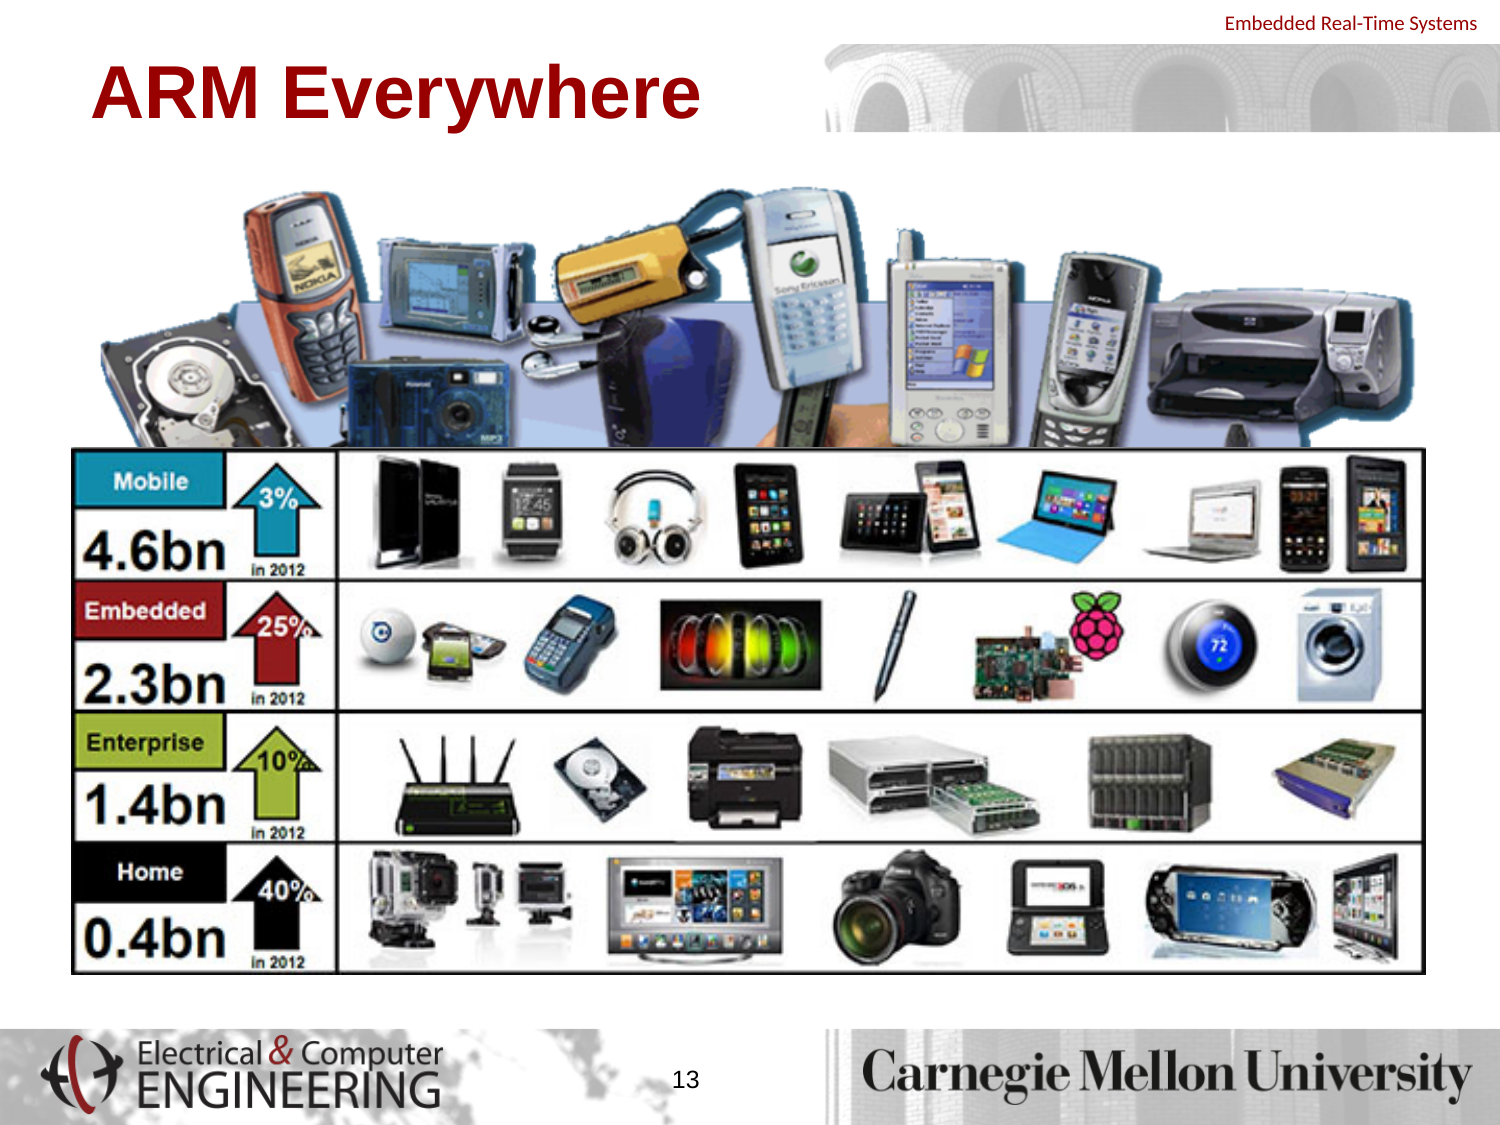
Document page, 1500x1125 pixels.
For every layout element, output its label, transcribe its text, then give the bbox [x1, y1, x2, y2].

title ARM Everywhere [75, 45, 1425, 133]
picture [70, 154, 1436, 975]
slide_number 13 [364, 1048, 715, 1109]
picture [664, 43, 1500, 133]
picture [0, 1028, 1500, 1125]
